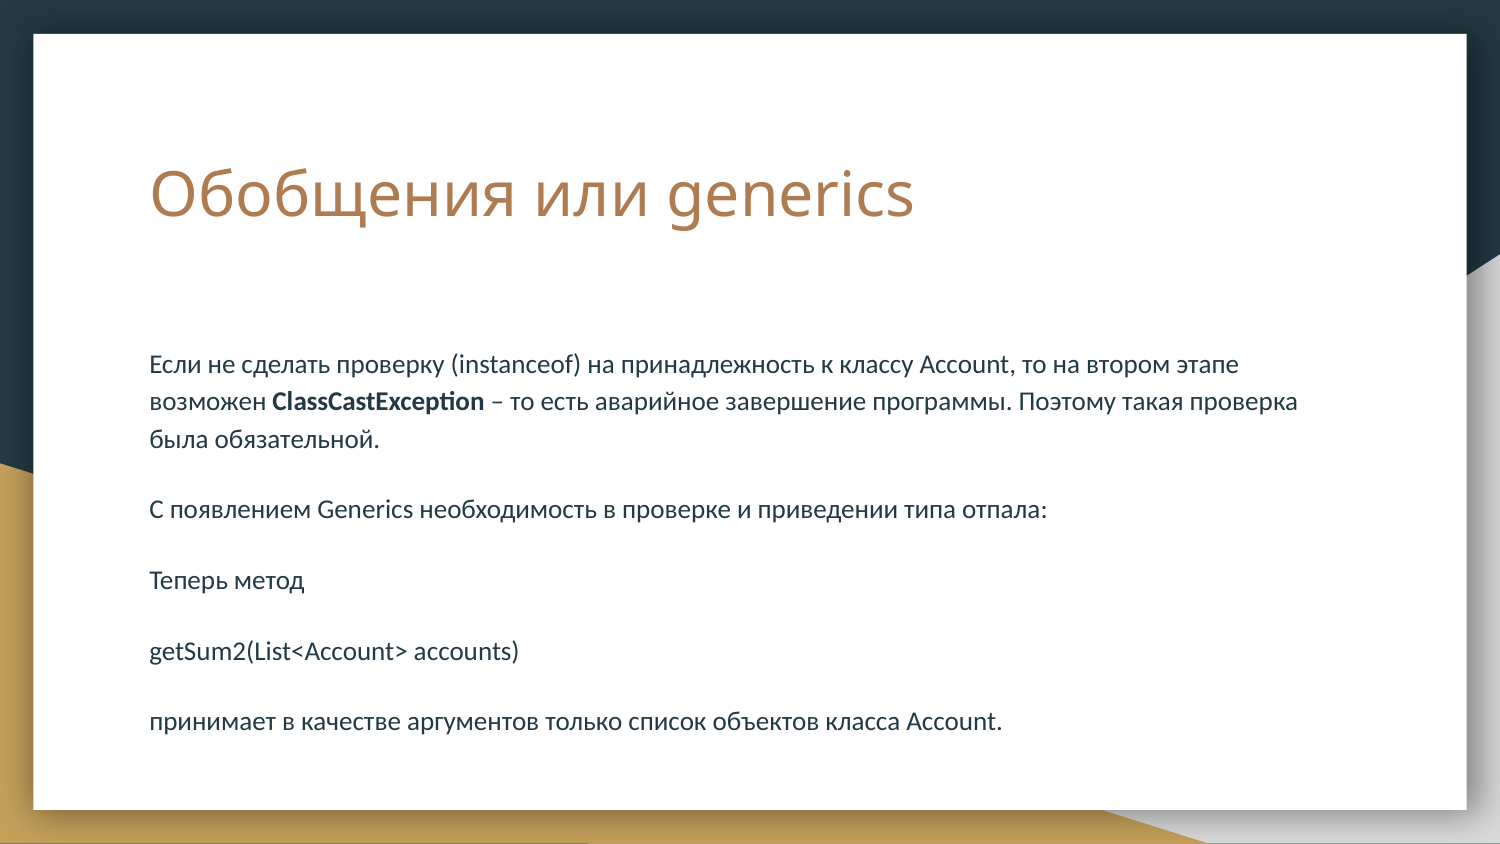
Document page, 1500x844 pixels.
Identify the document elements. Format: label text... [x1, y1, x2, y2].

title Обобщения или generics [134, 138, 1366, 296]
list Если не сделать проверку (instanceof) на принадлежность к классу Account, то на втором этапе возможен ClassCastException – то есть аварийное завершение программы. Поэтому такая проверка была обязательной. С появлением Generics необходимость в проверке и приведении типа отпала: Теперь метод getSum2(List<Account> accounts) принимает в качестве аргументов только список объектов класса Account. [134, 326, 1366, 729]
